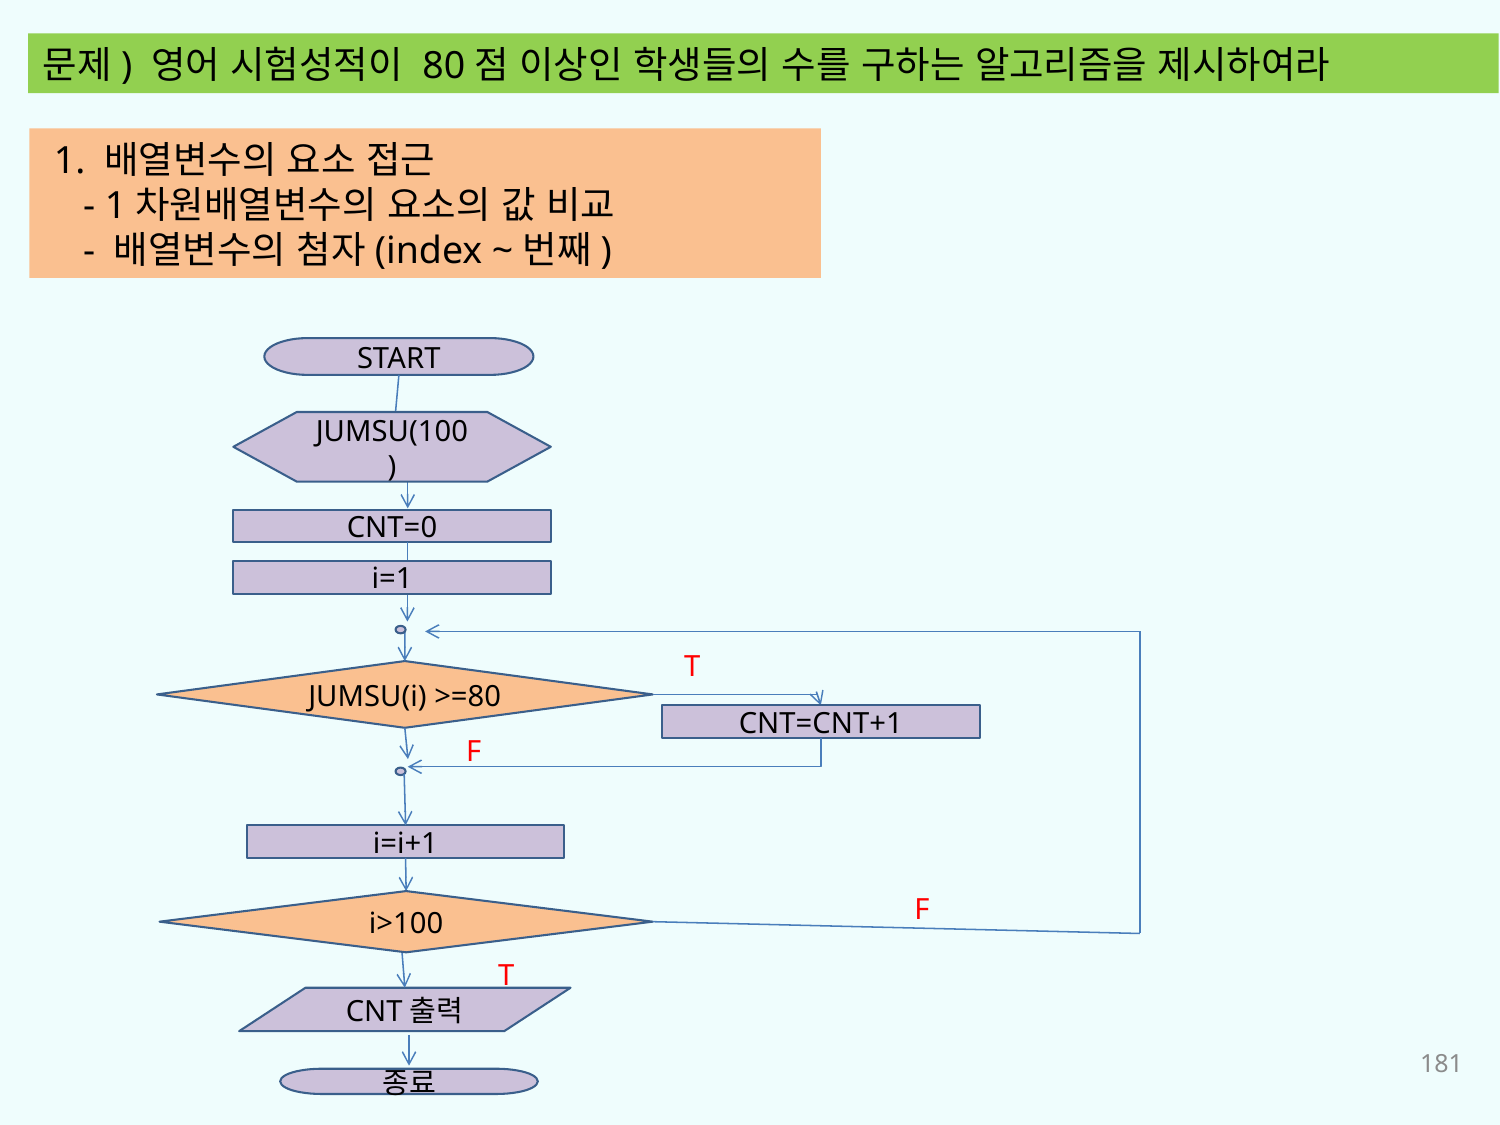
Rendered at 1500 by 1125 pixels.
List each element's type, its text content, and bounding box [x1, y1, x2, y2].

text_box 1. 배열변수의 요소 접근 - 1차원배열변수의 요소의 값 비교 - 배열변수의 첨자(index ~번째) [29, 128, 821, 278]
text_box 문제) 영어 시험성적이 80점 이상인 학생들의 수를 구하는 알고리즘을 제시하여라 [28, 33, 1499, 94]
slide_number 181 [1145, 1035, 1478, 1095]
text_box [156, 337, 1140, 1095]
